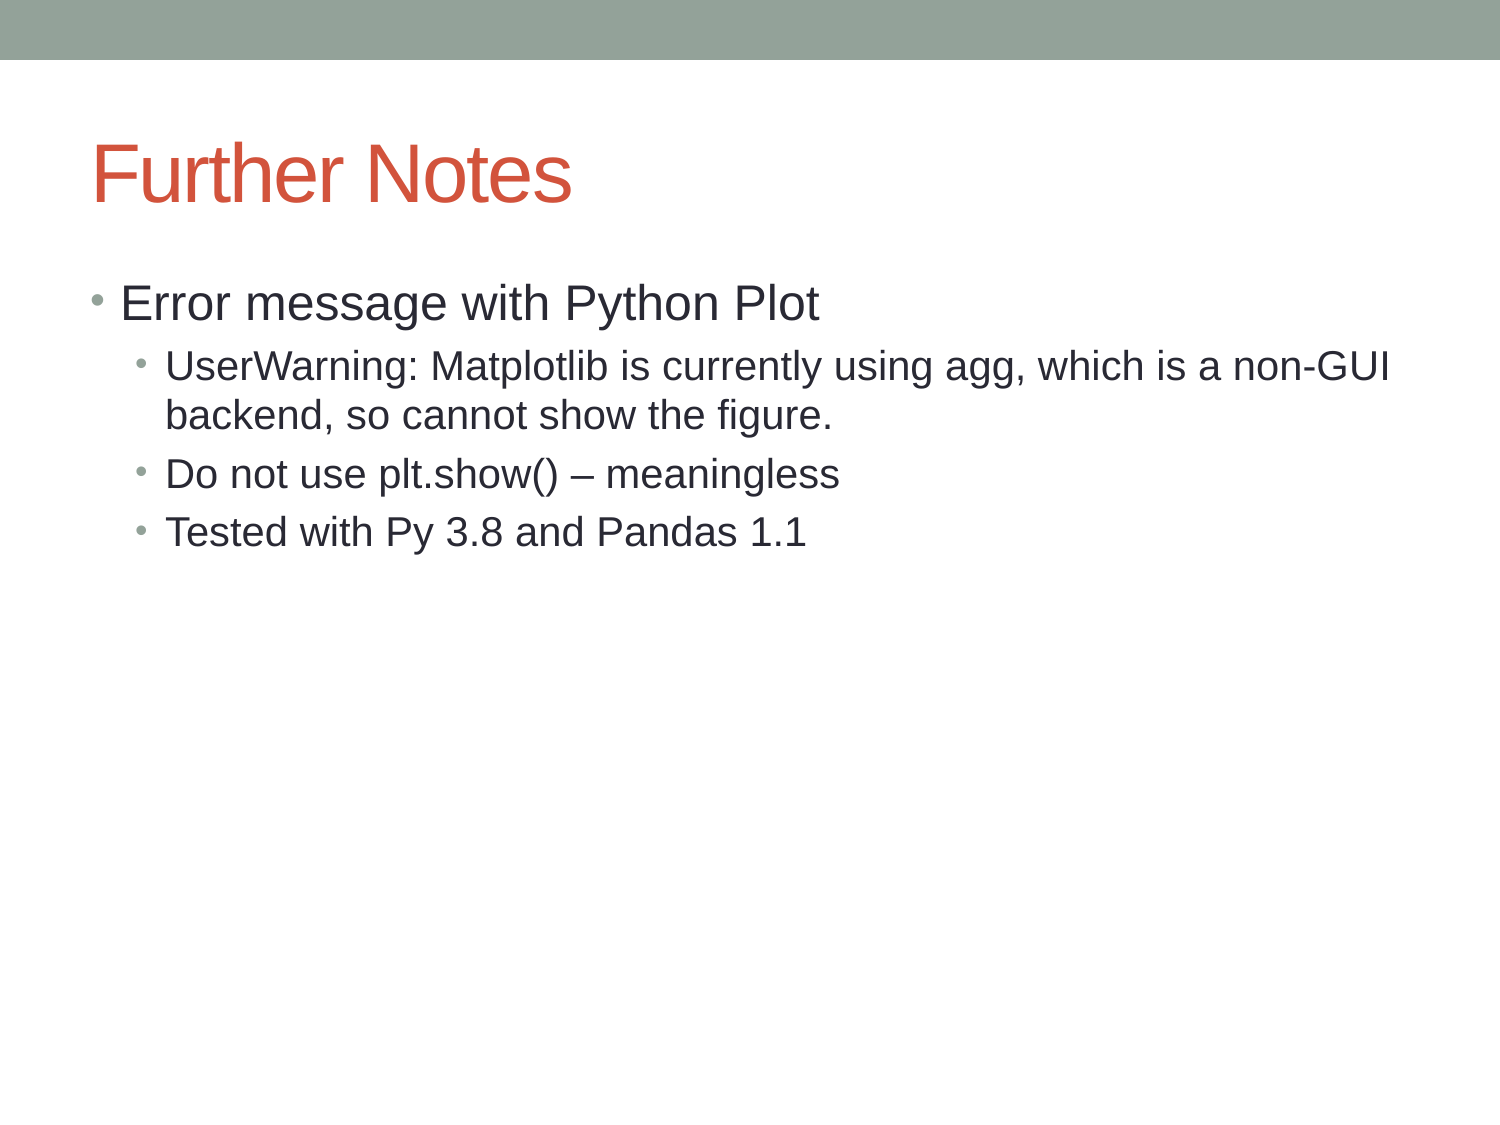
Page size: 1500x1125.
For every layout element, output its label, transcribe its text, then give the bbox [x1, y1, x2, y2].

title Further Notes [75, 87, 1425, 250]
list Error message with Python Plot UserWarning: Matplotlib is currently using agg, which is a non-GUI backend, so cannot show the figure. Do not use plt.show() – meaningless Tested with Py 3.8 and Pandas 1.1 [75, 262, 1425, 1063]
